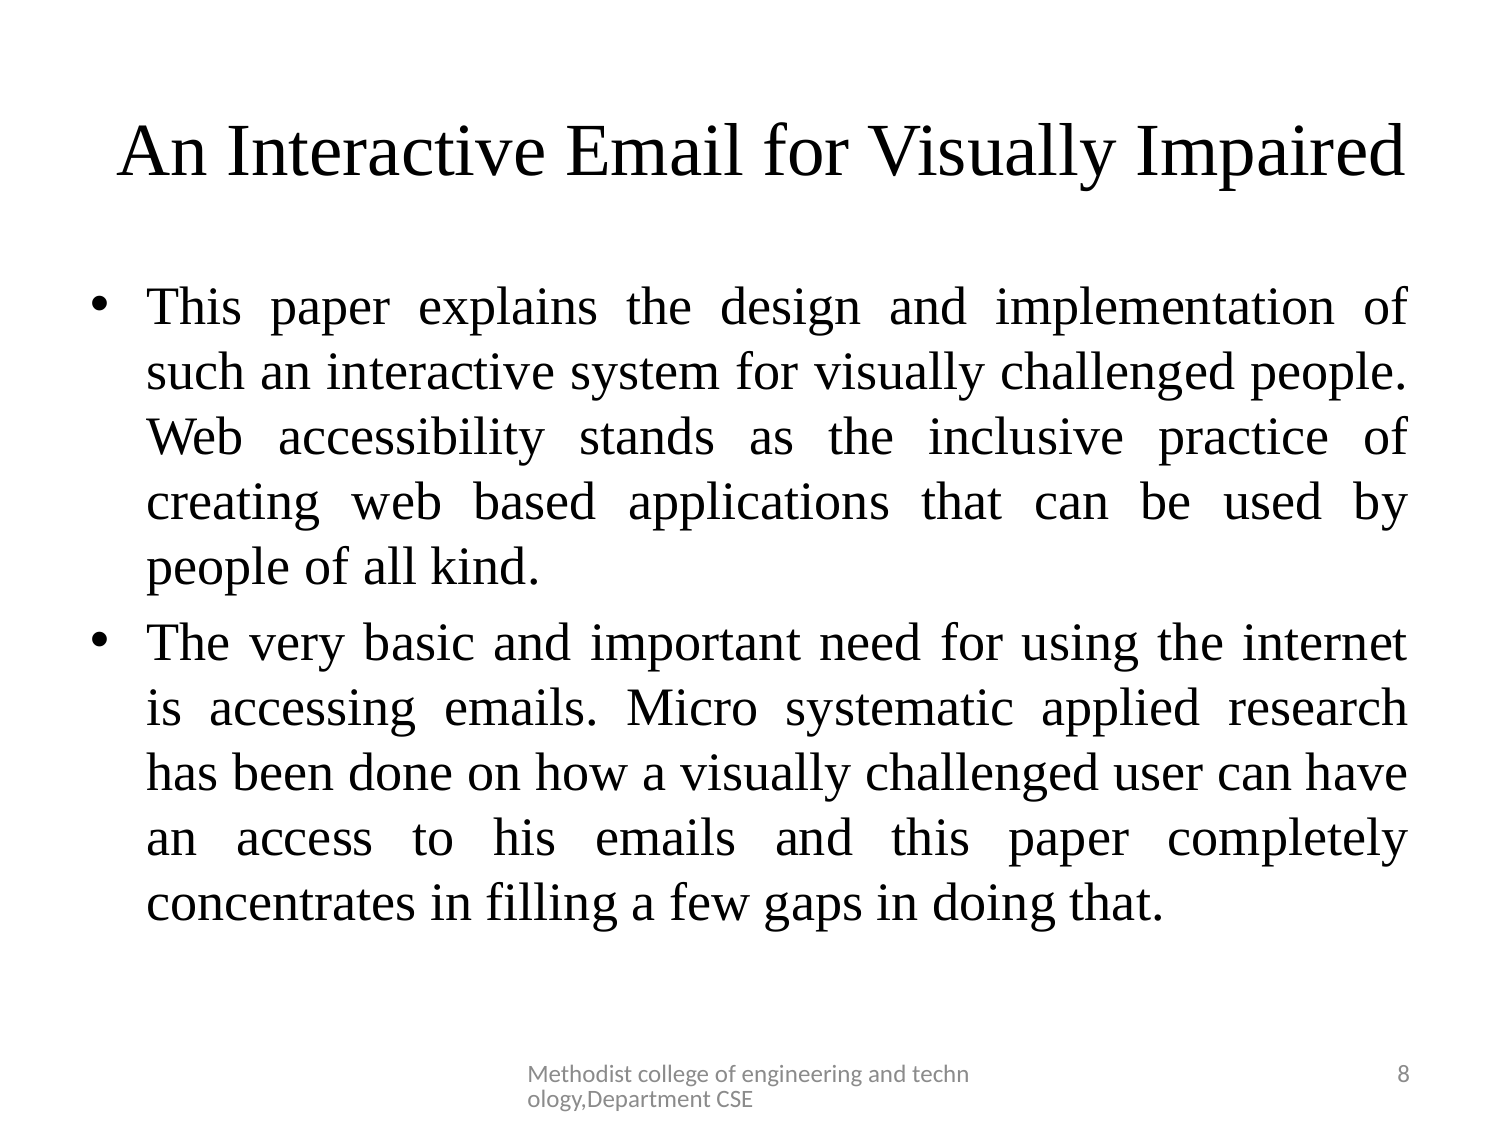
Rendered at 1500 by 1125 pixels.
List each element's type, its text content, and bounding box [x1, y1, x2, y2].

footer Methodist college of engineering and technology,Department CSE [512, 1042, 988, 1103]
list This paper explains the design and implementation of such an interactive system for visually challenged people. Web accessibility stands as the inclusive practice of creating web based applications that can be used by people of all kind. The very basic and important need for using the internet is accessing emails. Micro systematic applied research has been done on how a visually challenged user can have an access to his emails and this paper completely concentrates in filling a few gaps in doing that. [75, 262, 1425, 1005]
title An Interactive Email for Visually Impaired [75, 45, 1425, 233]
slide_number 8 [1074, 1042, 1425, 1103]
